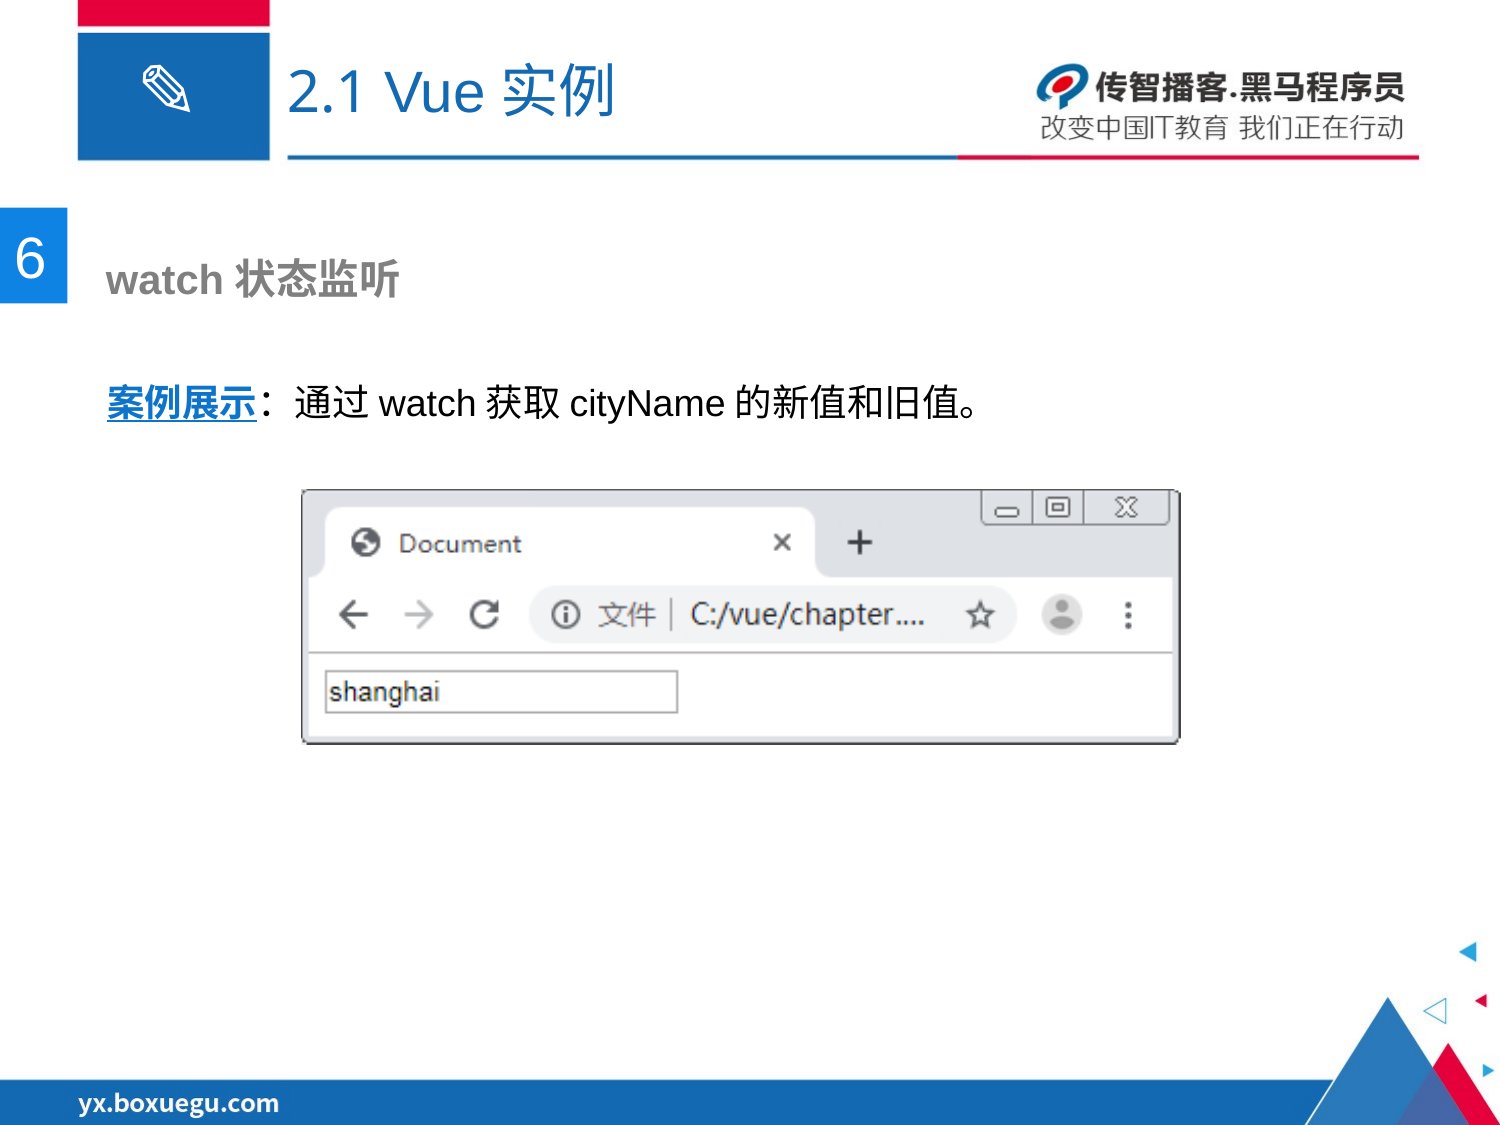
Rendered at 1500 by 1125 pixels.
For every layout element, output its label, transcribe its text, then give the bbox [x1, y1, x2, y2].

title 2.1 Vue实例 [271, 25, 1046, 153]
text_box 案例展示：通过watch获取cityName的新值和旧值。 [92, 326, 1390, 432]
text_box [0, 207, 68, 304]
text_box watch状态监听 [69, 245, 842, 355]
picture [0, 1, 1500, 1125]
